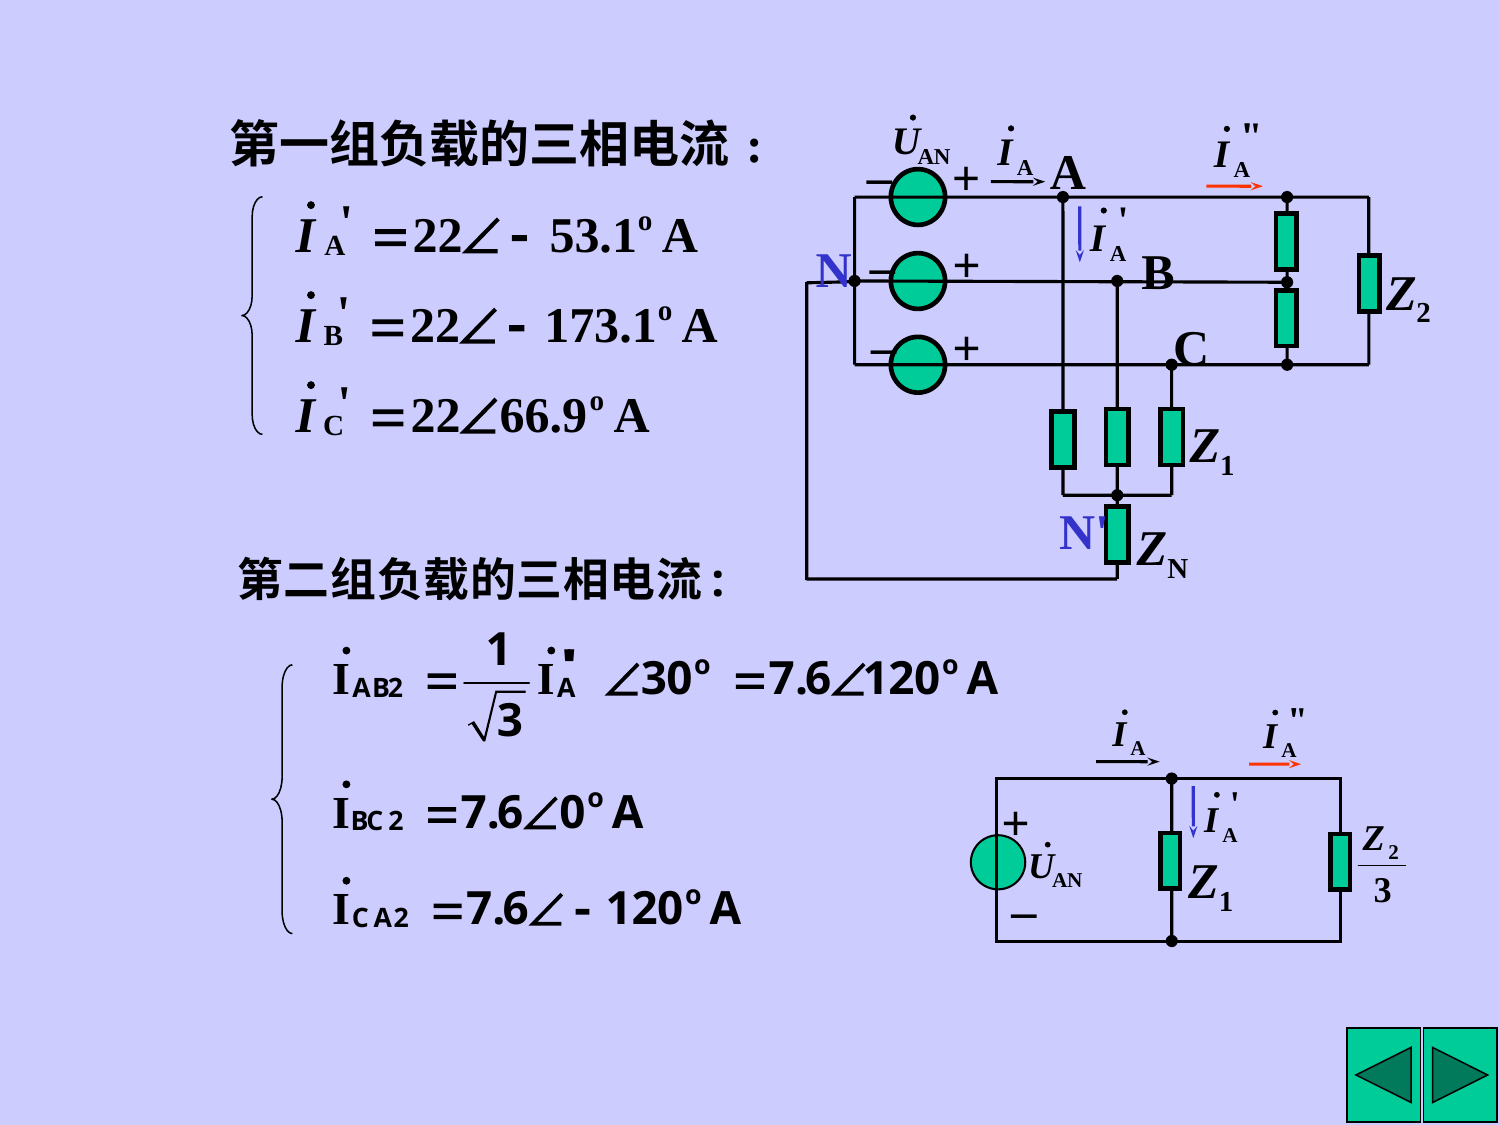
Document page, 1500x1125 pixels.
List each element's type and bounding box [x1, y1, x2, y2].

text_box [970, 679, 1413, 942]
text_box [231, 546, 1011, 939]
text_box [223, 112, 769, 446]
text_box [806, 92, 1439, 581]
